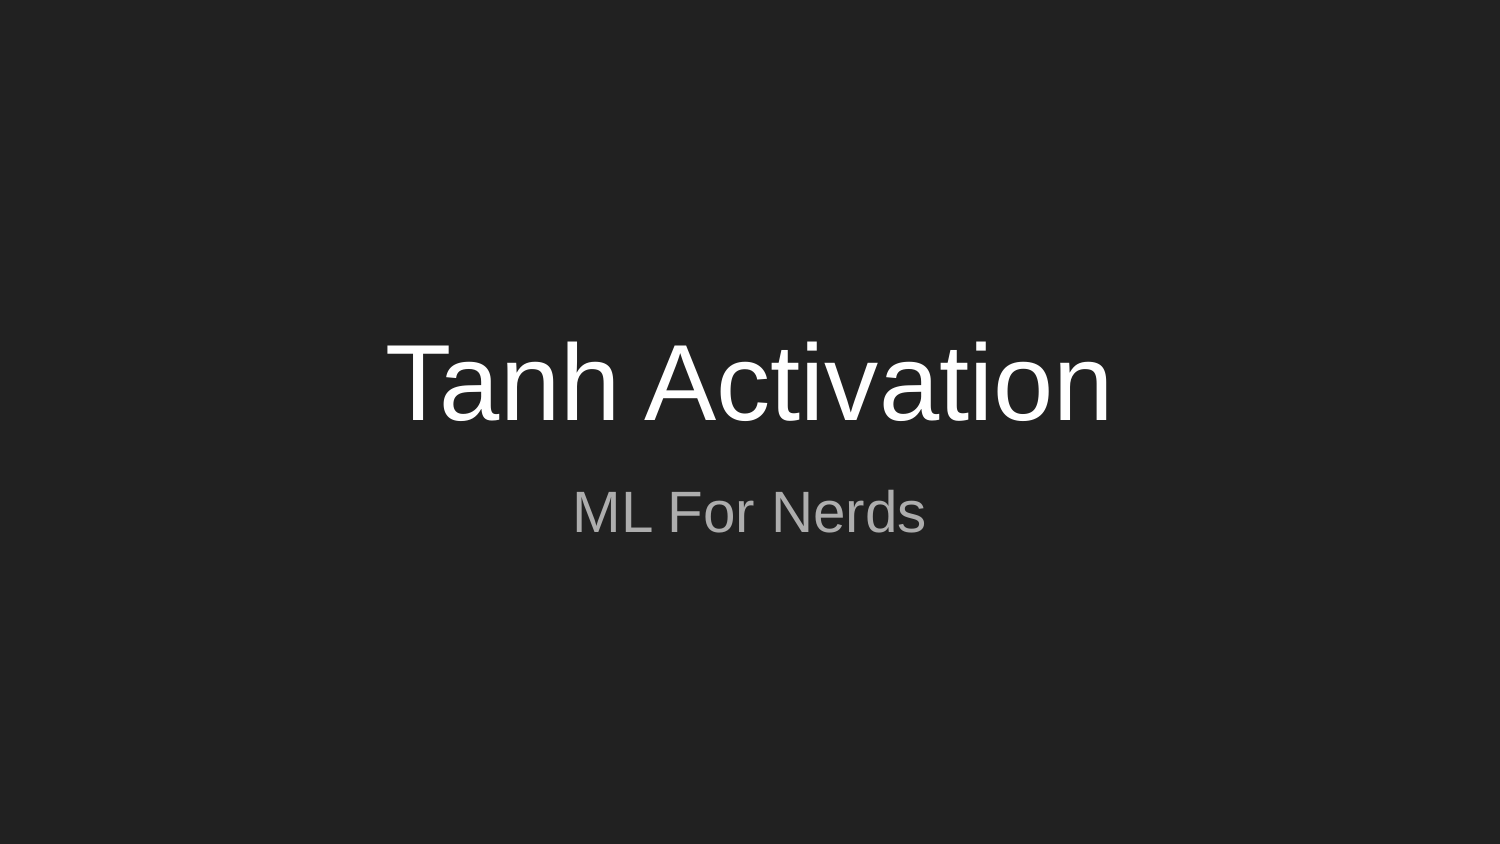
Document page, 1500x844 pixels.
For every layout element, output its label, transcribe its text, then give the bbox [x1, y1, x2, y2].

subtitle ML For Nerds [51, 464, 1449, 595]
title Tanh Activation [51, 122, 1449, 459]
